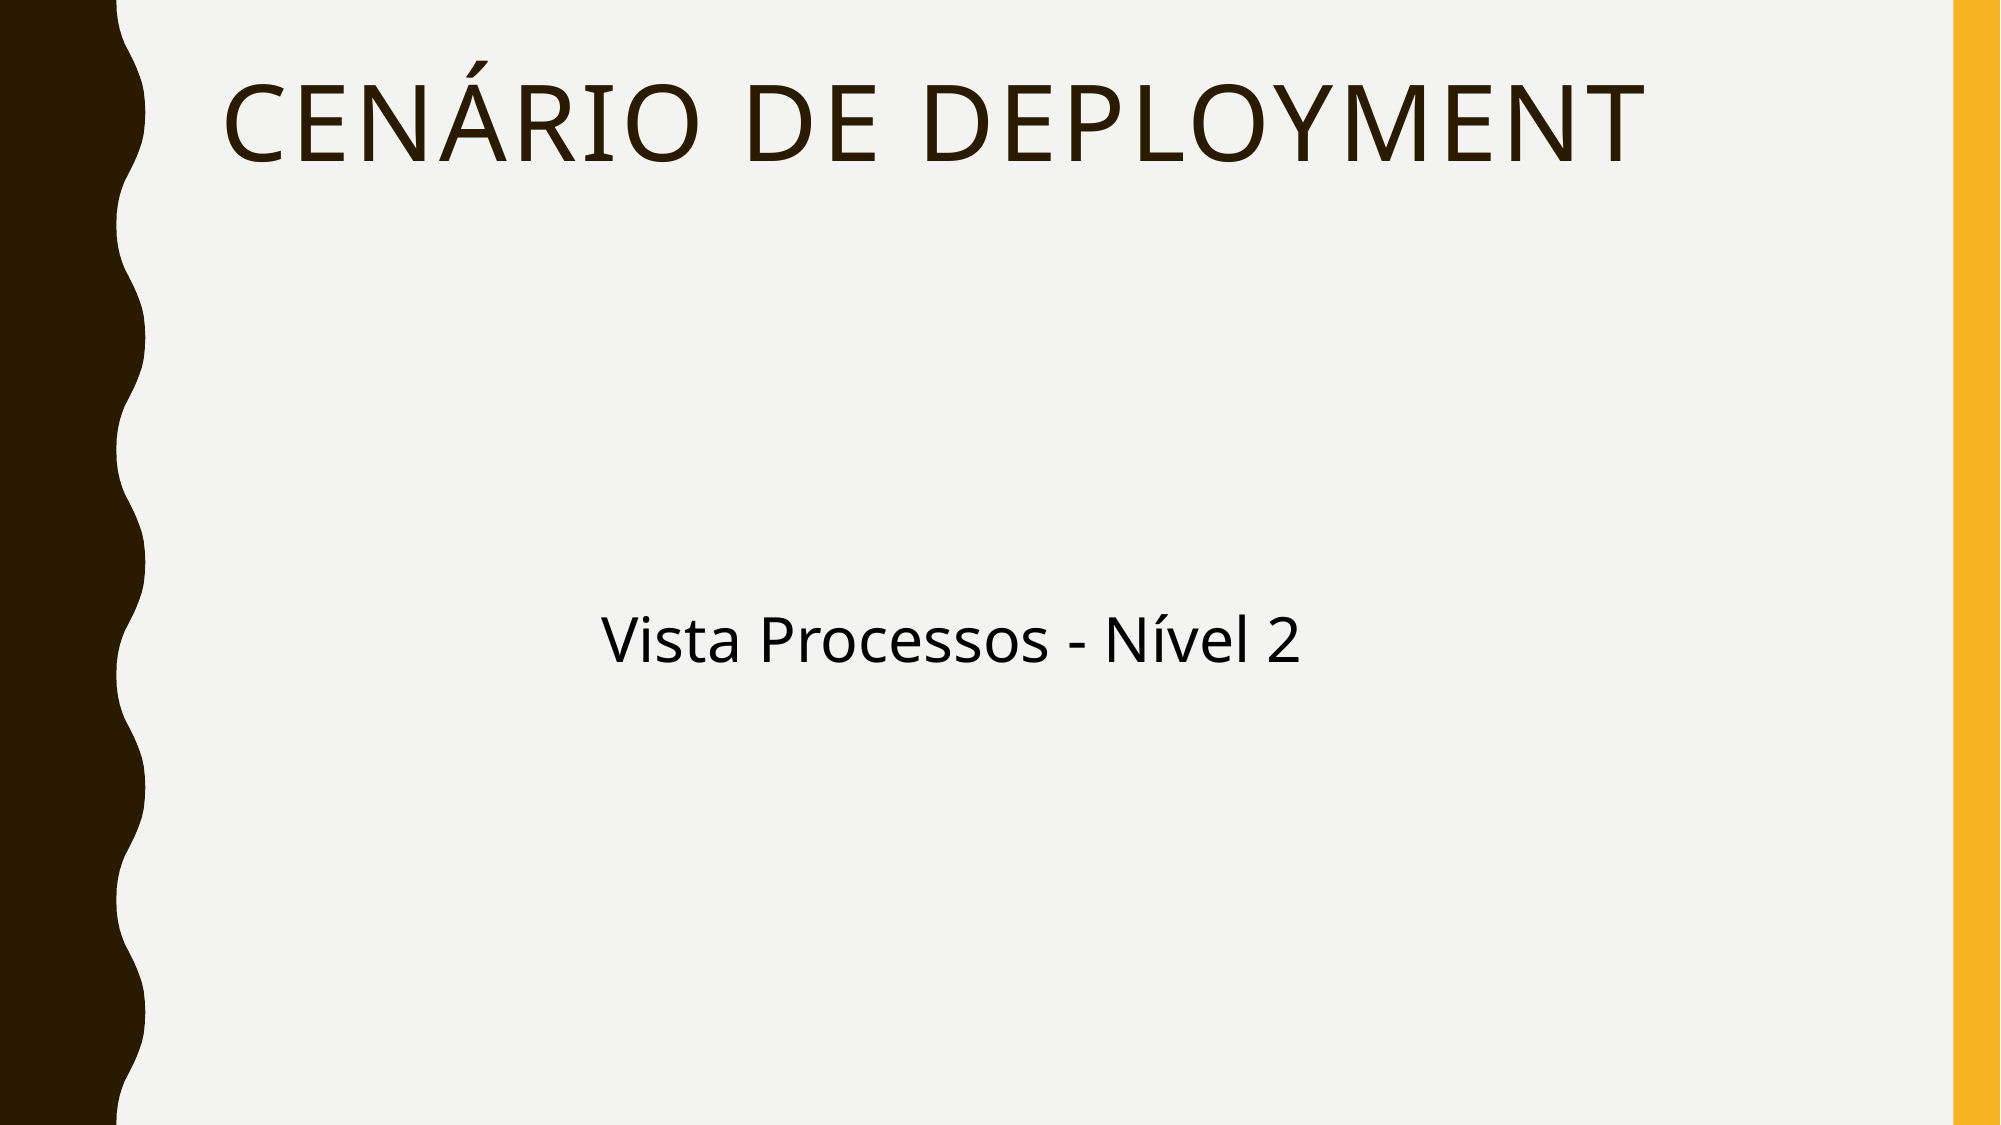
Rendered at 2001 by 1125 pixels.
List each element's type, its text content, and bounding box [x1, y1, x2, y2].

text_box Vista Processos - Nível 2 [586, 593, 1318, 683]
title Cenário de Deployment [205, 62, 1875, 308]
